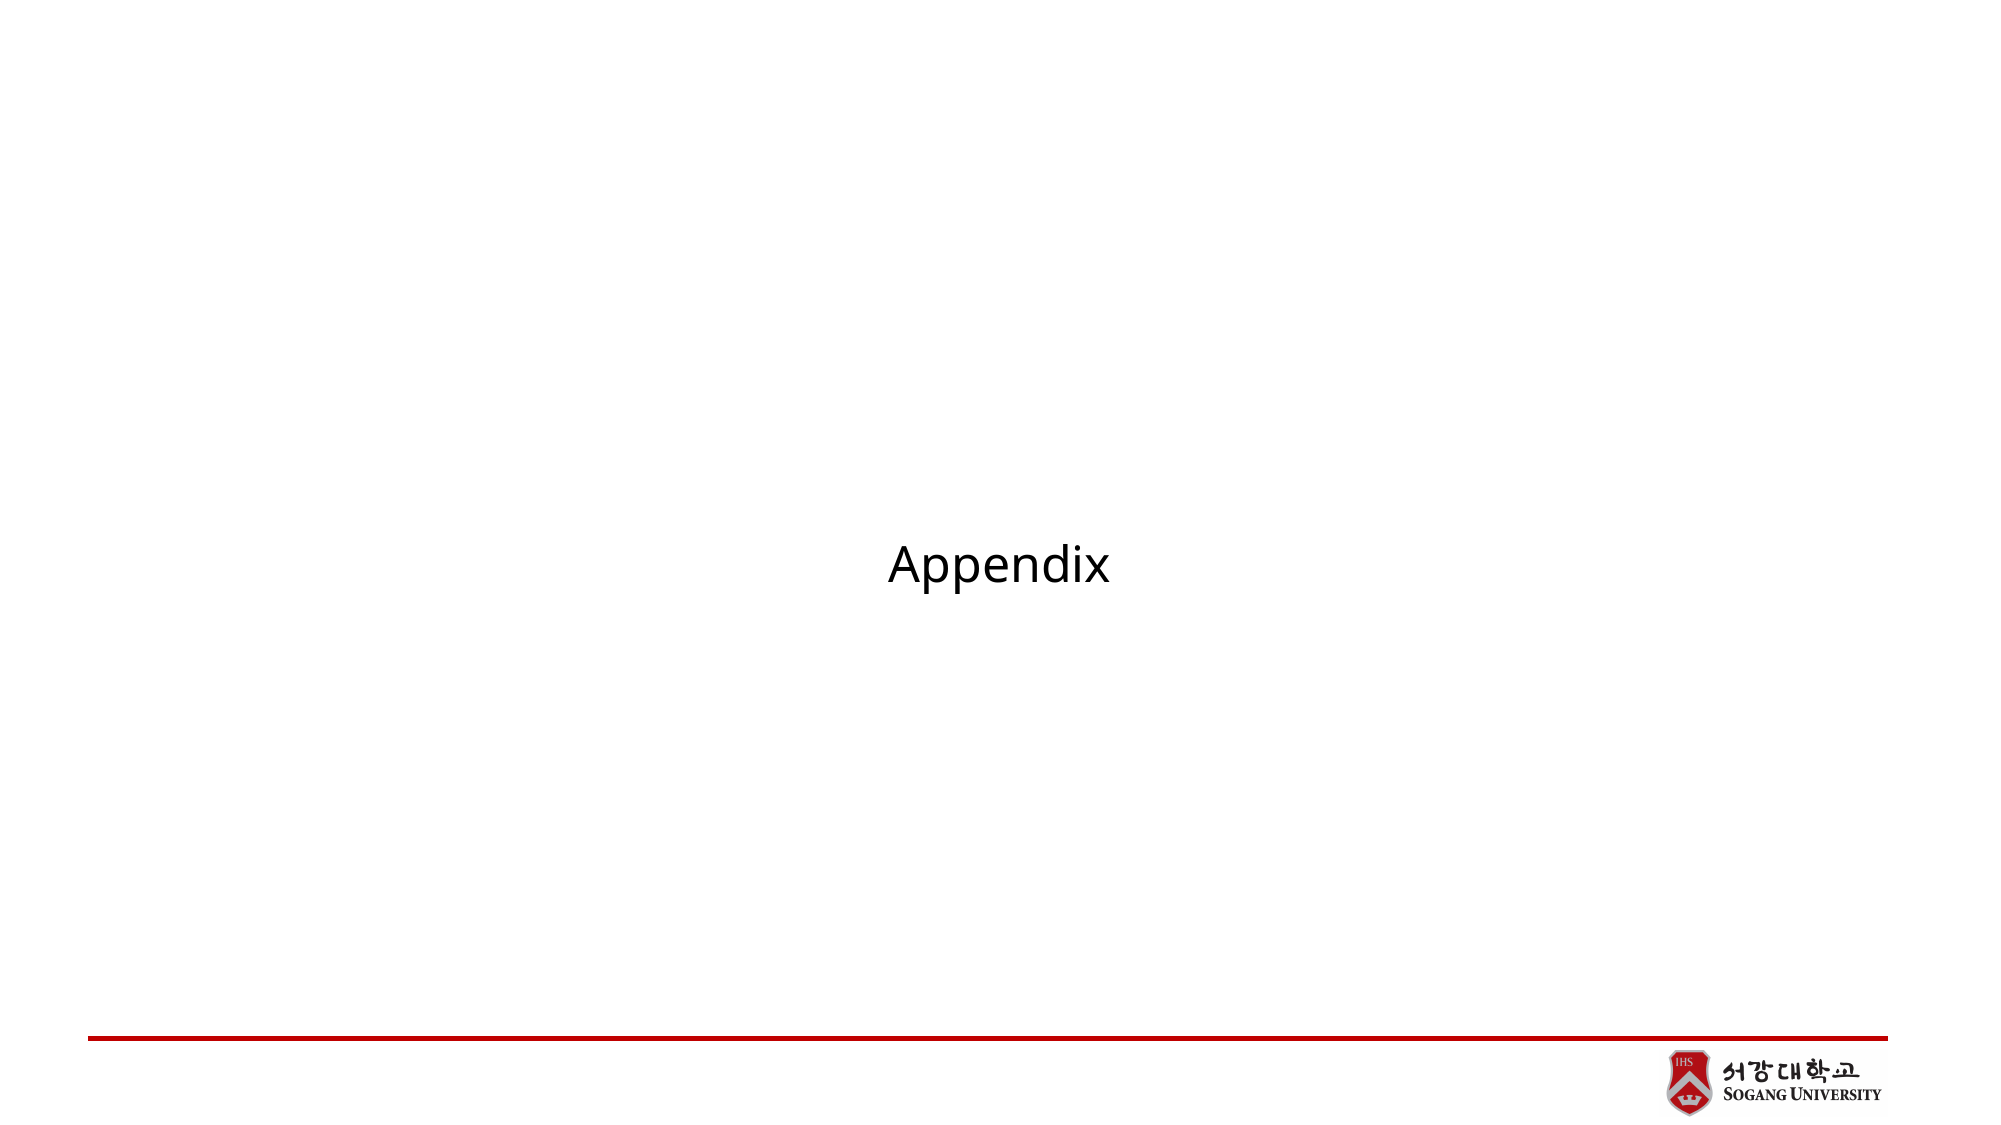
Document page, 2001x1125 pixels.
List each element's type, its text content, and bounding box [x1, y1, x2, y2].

picture [1659, 1049, 1888, 1117]
text_box Appendix [873, 524, 1127, 600]
